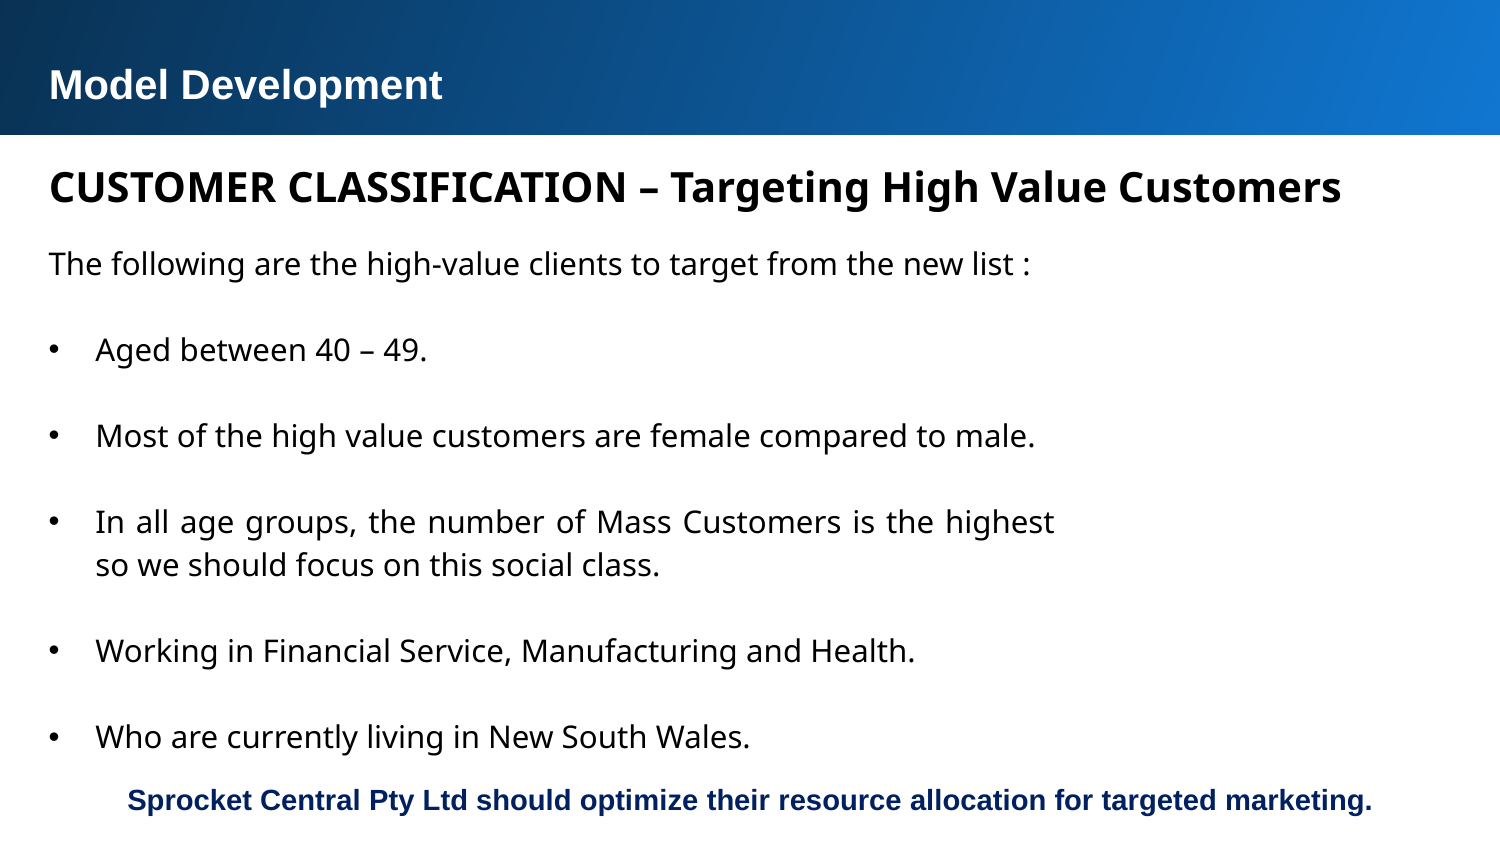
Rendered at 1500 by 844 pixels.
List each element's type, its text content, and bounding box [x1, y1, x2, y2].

text_box Sprocket Central Pty Ltd should optimize their resource allocation for targeted marketing. [112, 773, 1390, 824]
text_box The following are the high-value clients to target from the new list : Aged between 40 – 49. Most of the high value customers are female compared to male. In all age groups, the number of Mass Customers is the highest so we should focus on this social class. Working in Financial Service, Manufacturing and Health. Who are currently living in New South Wales. [33, 223, 1072, 770]
text_box Model Development [33, 43, 1439, 124]
text_box [0, 0, 1500, 135]
text_box CUSTOMER CLASSIFICATION – Targeting High Value Customers [33, 138, 1439, 226]
